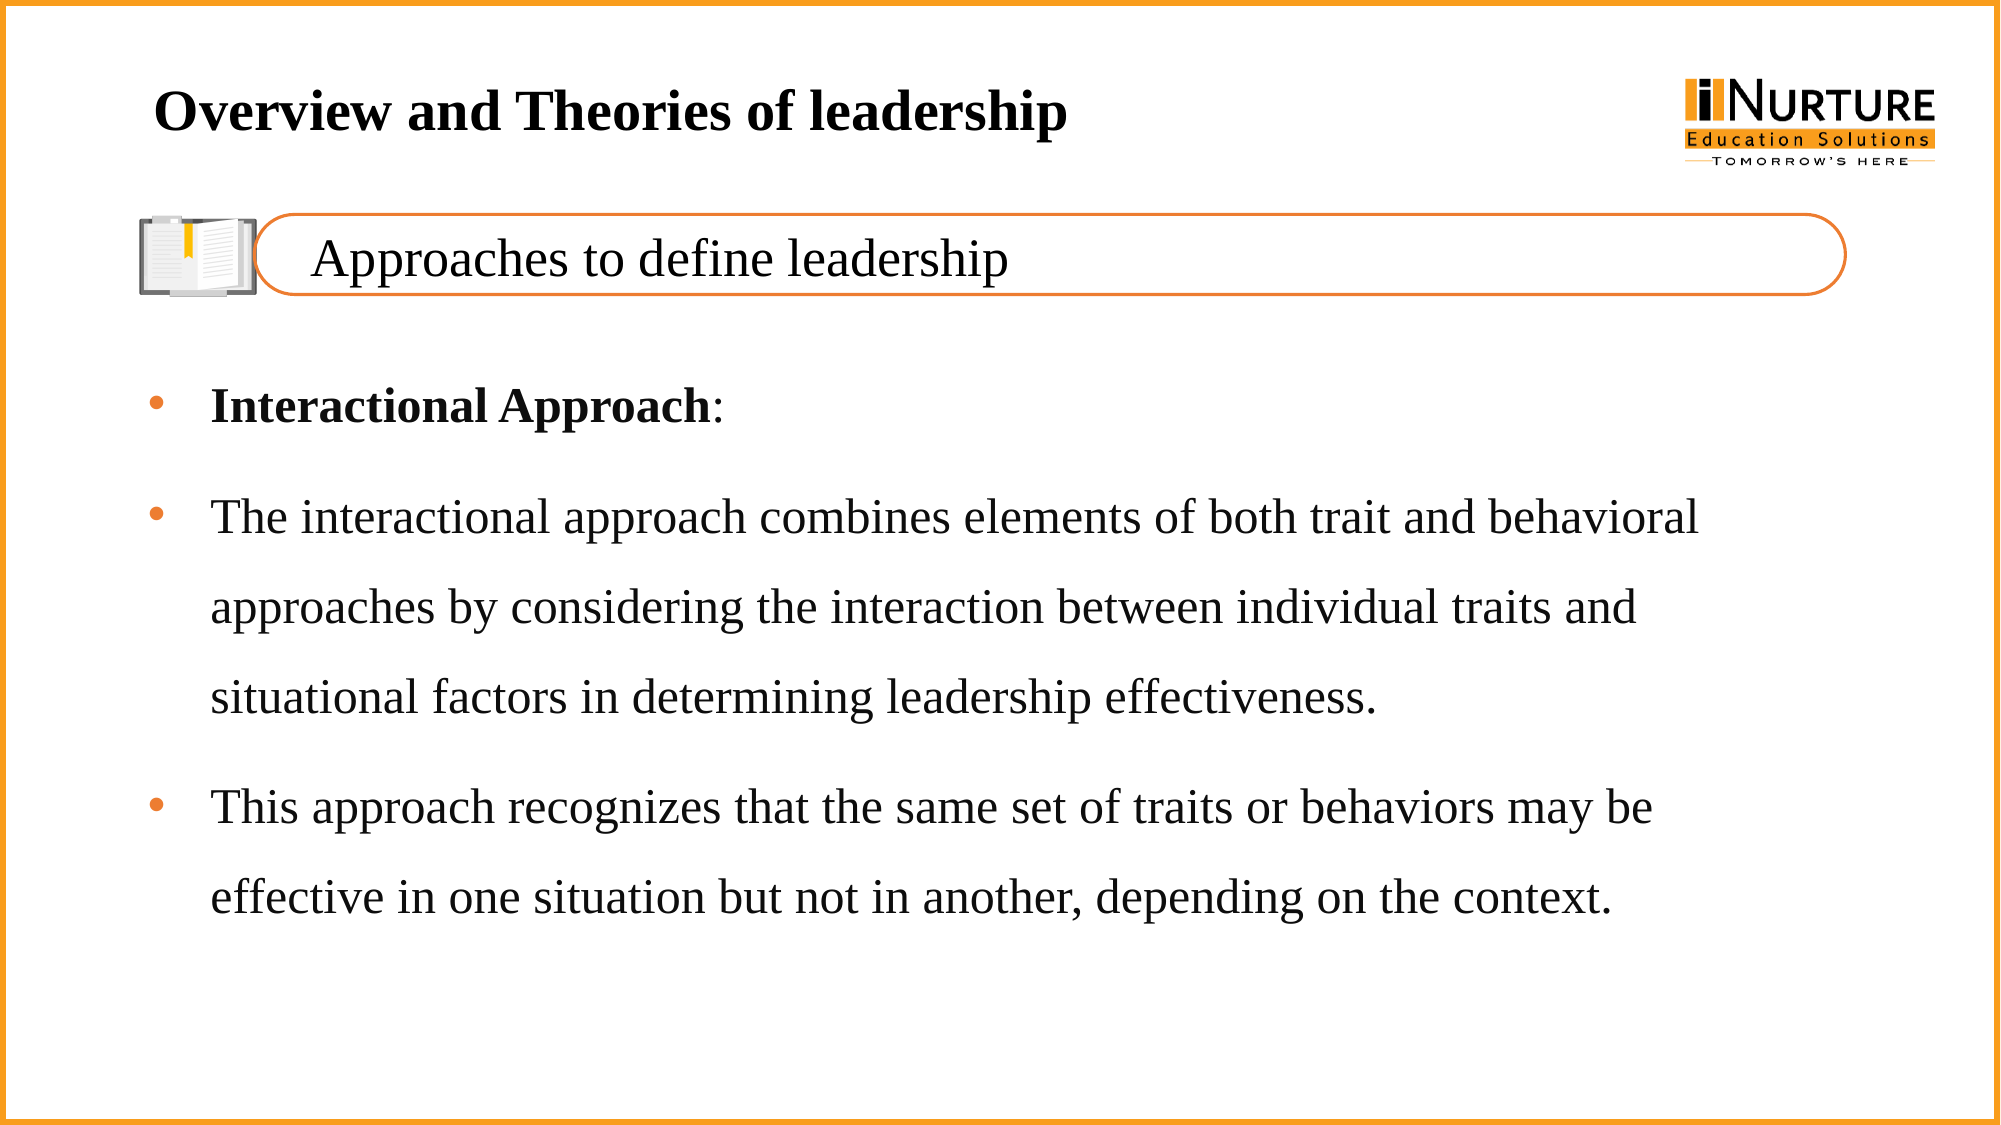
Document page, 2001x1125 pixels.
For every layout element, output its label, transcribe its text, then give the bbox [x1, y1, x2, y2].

picture [122, 184, 274, 334]
list Interactional Approach: The interactional approach combines elements of both trait and behavioral approaches by considering the interaction between individual traits and situational factors in determining leadership effectiveness. This approach recognizes that the same set of traits or behaviors may be effective in one situation but not in another, depending on the context. [120, 334, 1846, 1088]
list Overview and Theories of leadership [101, 72, 1656, 184]
text_box Approaches to define leadership [252, 212, 1847, 297]
picture [1665, 57, 1960, 184]
